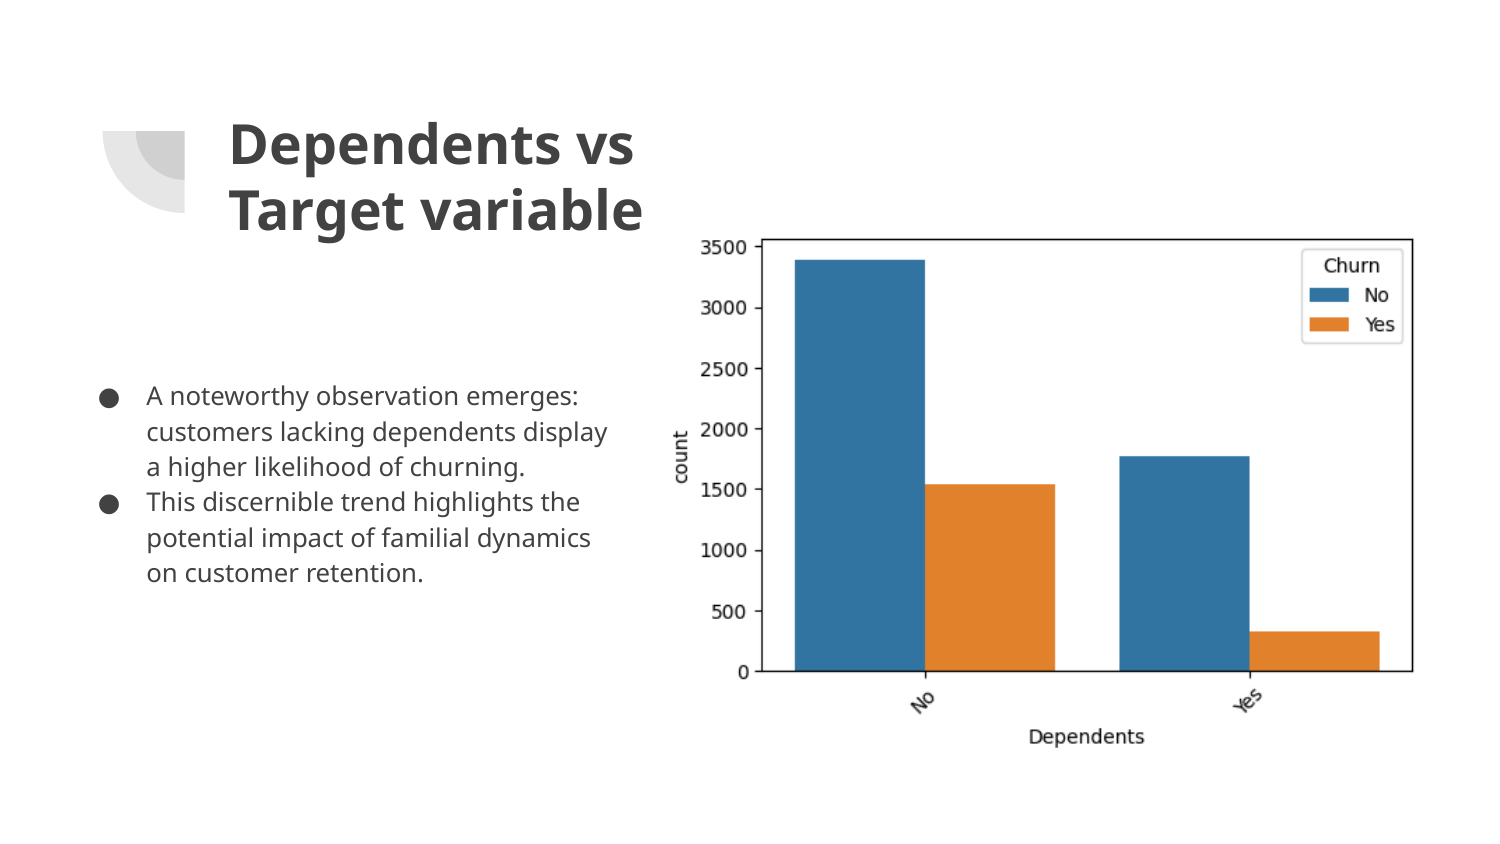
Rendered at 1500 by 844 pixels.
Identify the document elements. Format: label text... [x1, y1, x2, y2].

title Dependents vs Target variable [213, 94, 810, 259]
picture [657, 225, 1426, 762]
list A noteworthy observation emerges: customers lacking dependents display a higher likelihood of churning. This discernible trend highlights the potential impact of familial dynamics on customer retention. [60, 360, 627, 627]
